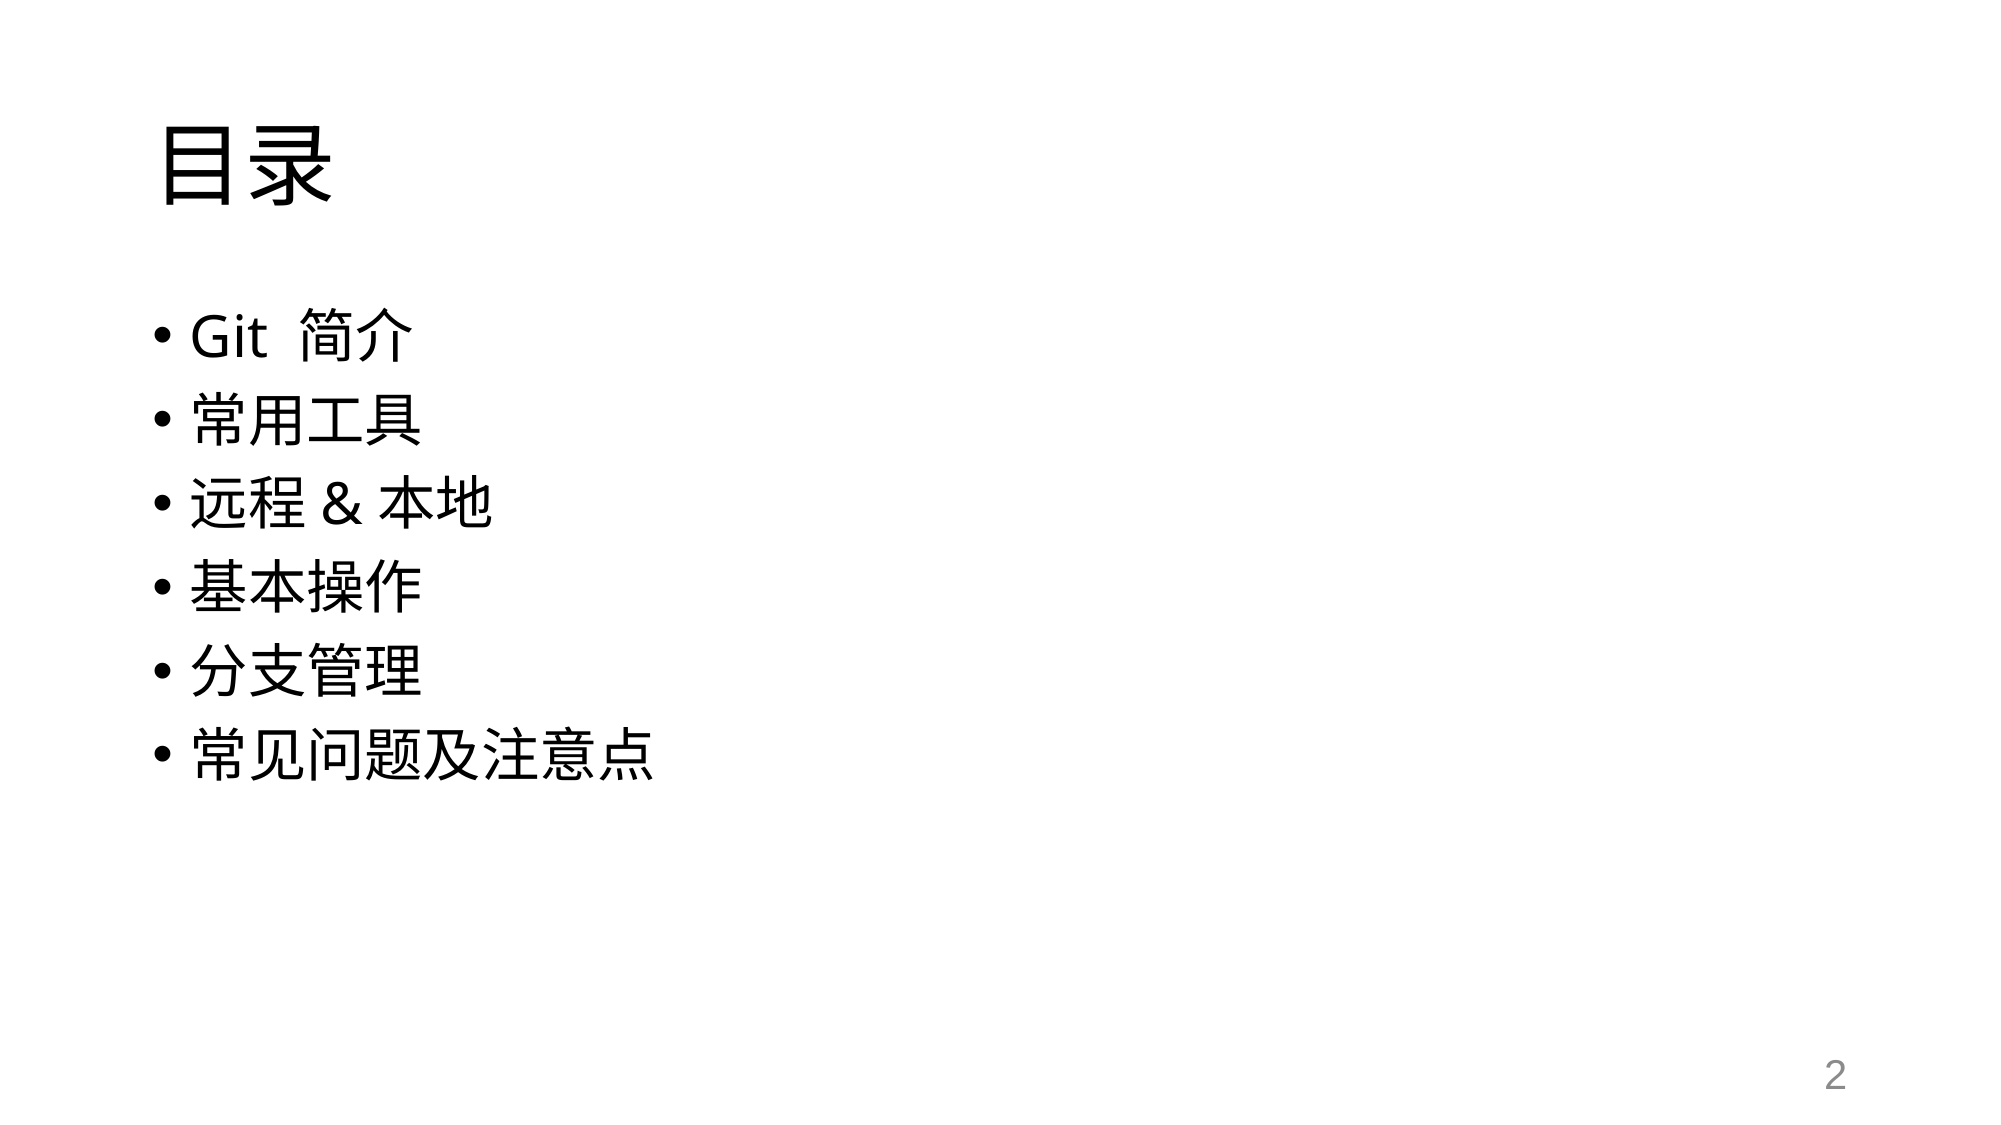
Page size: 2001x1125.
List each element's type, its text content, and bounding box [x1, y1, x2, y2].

slide_number 2 [1412, 1042, 1863, 1103]
list Git 简介 常用工具 远程&本地 基本操作 分支管理 常见问题及注意点 [137, 299, 1863, 1014]
title 目录 [137, 59, 1863, 278]
